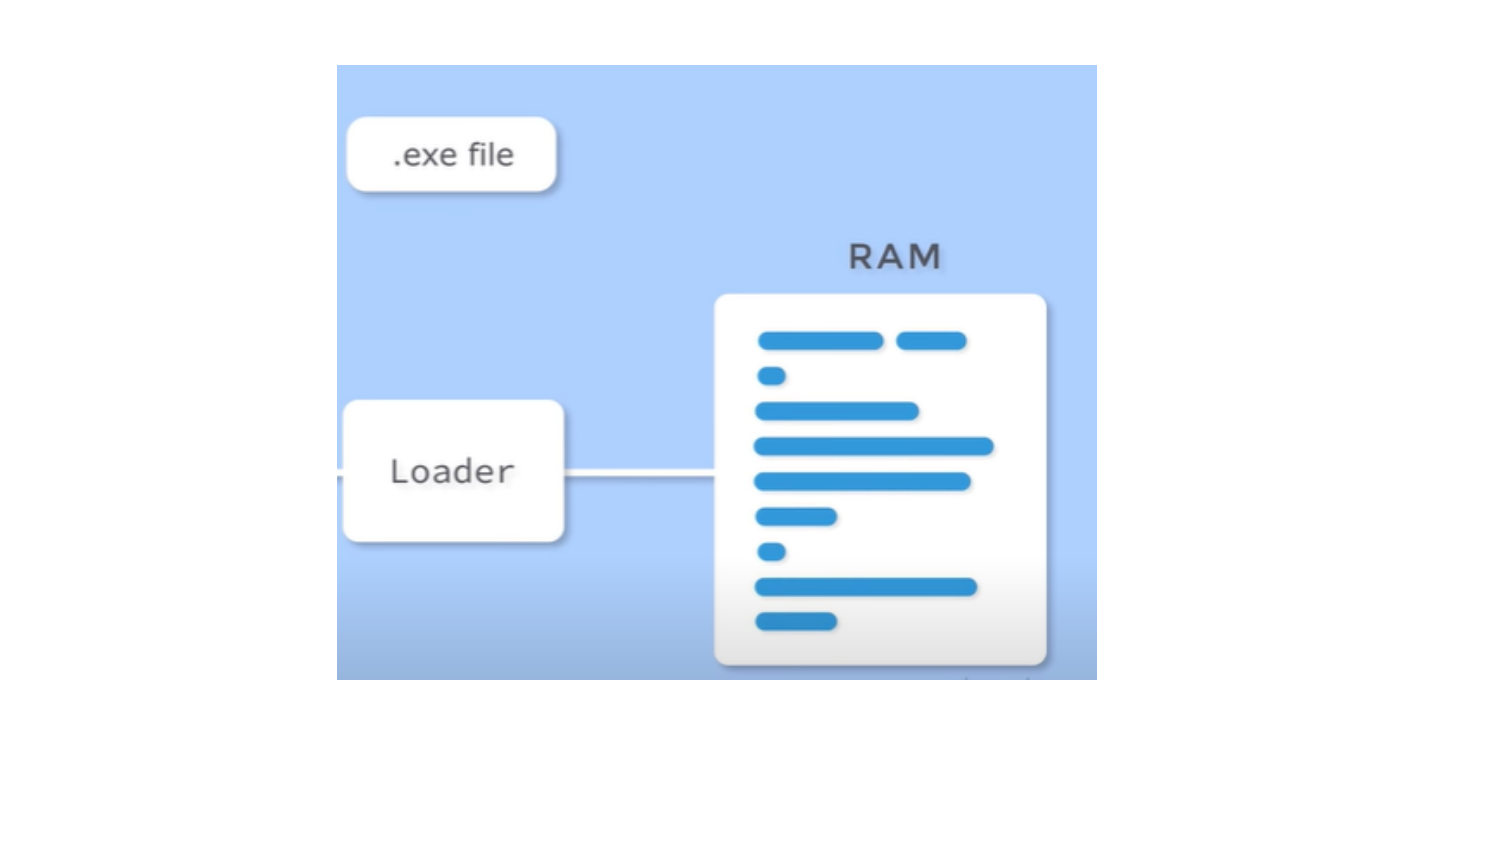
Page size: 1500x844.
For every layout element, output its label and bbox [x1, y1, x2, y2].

picture [337, 65, 1098, 681]
